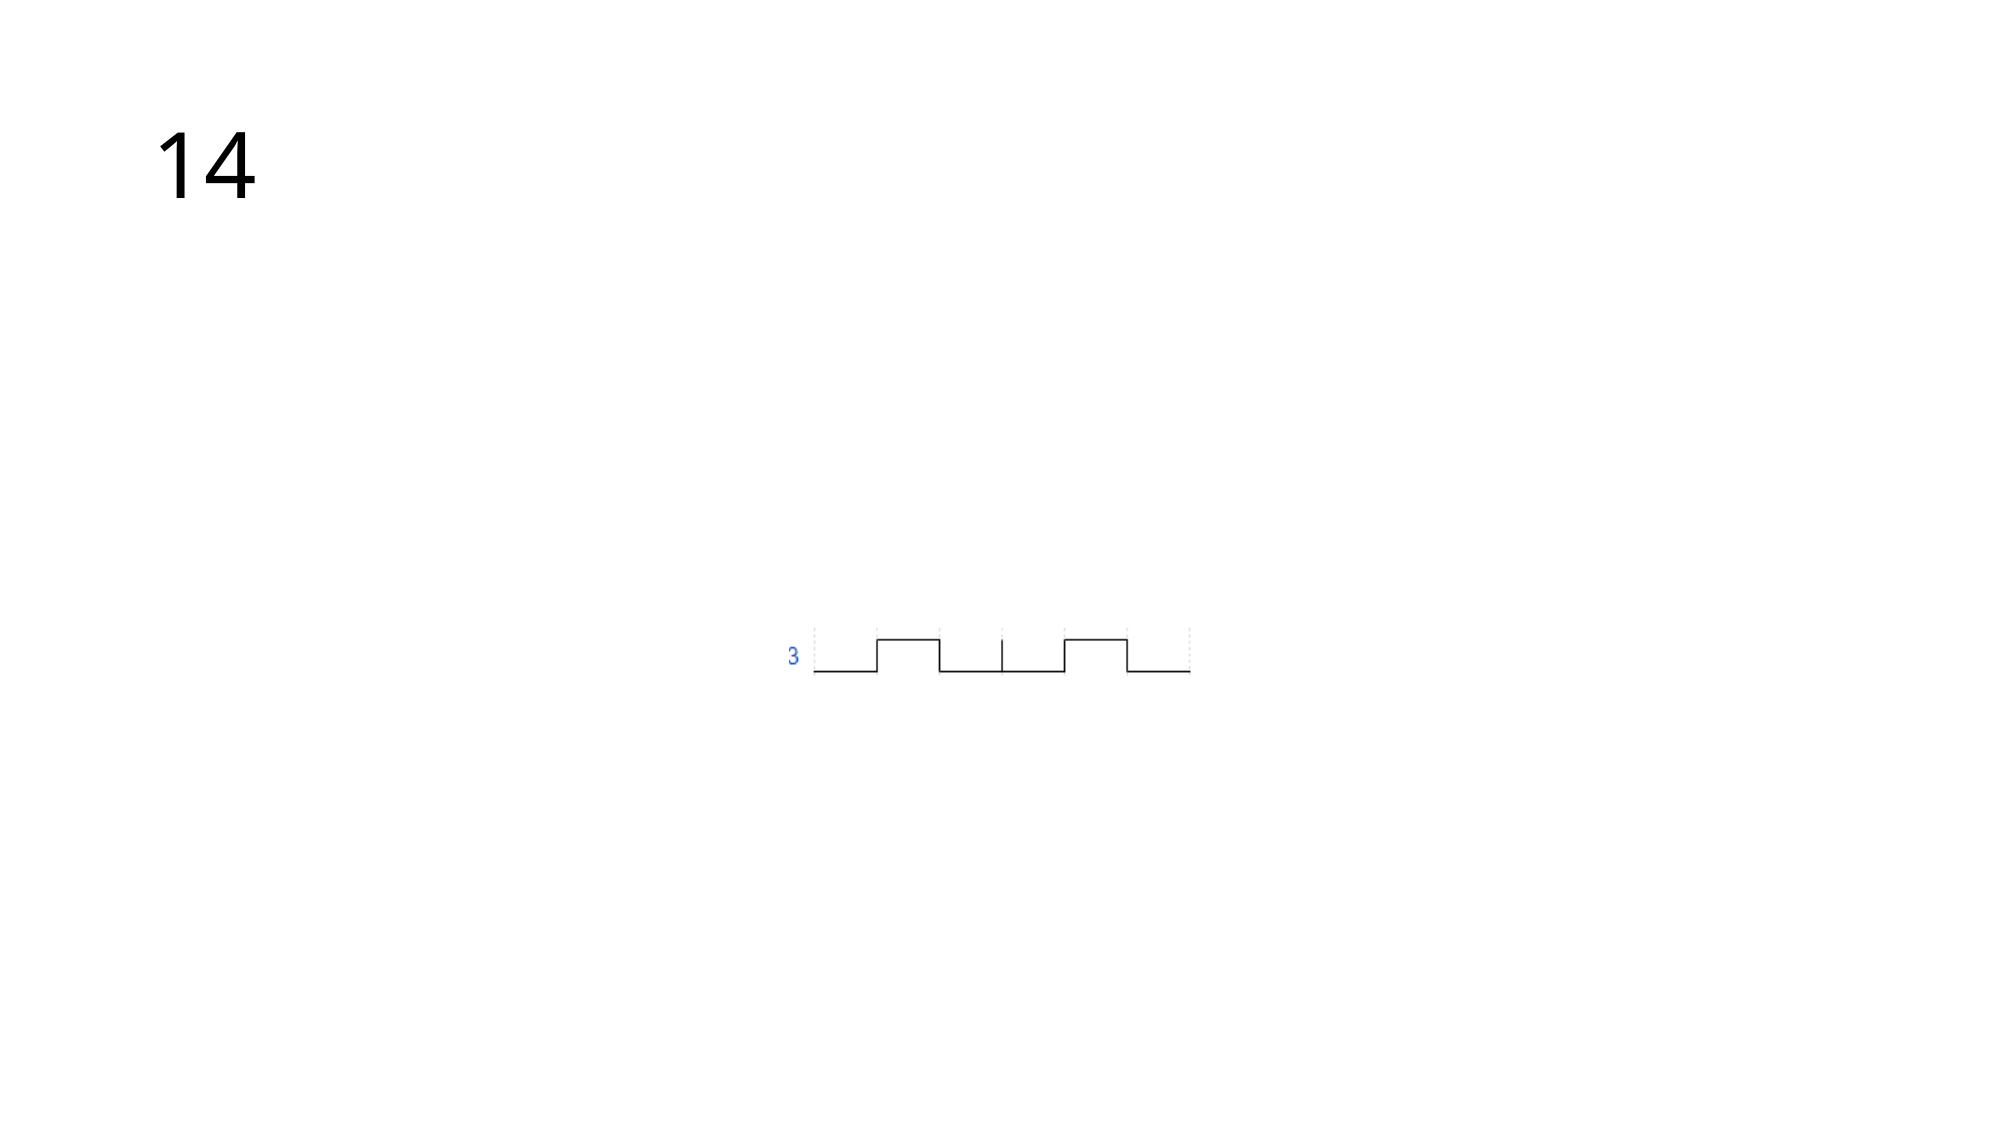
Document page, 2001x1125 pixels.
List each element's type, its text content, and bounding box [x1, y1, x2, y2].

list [788, 625, 1211, 687]
title 14 [137, 59, 1863, 278]
